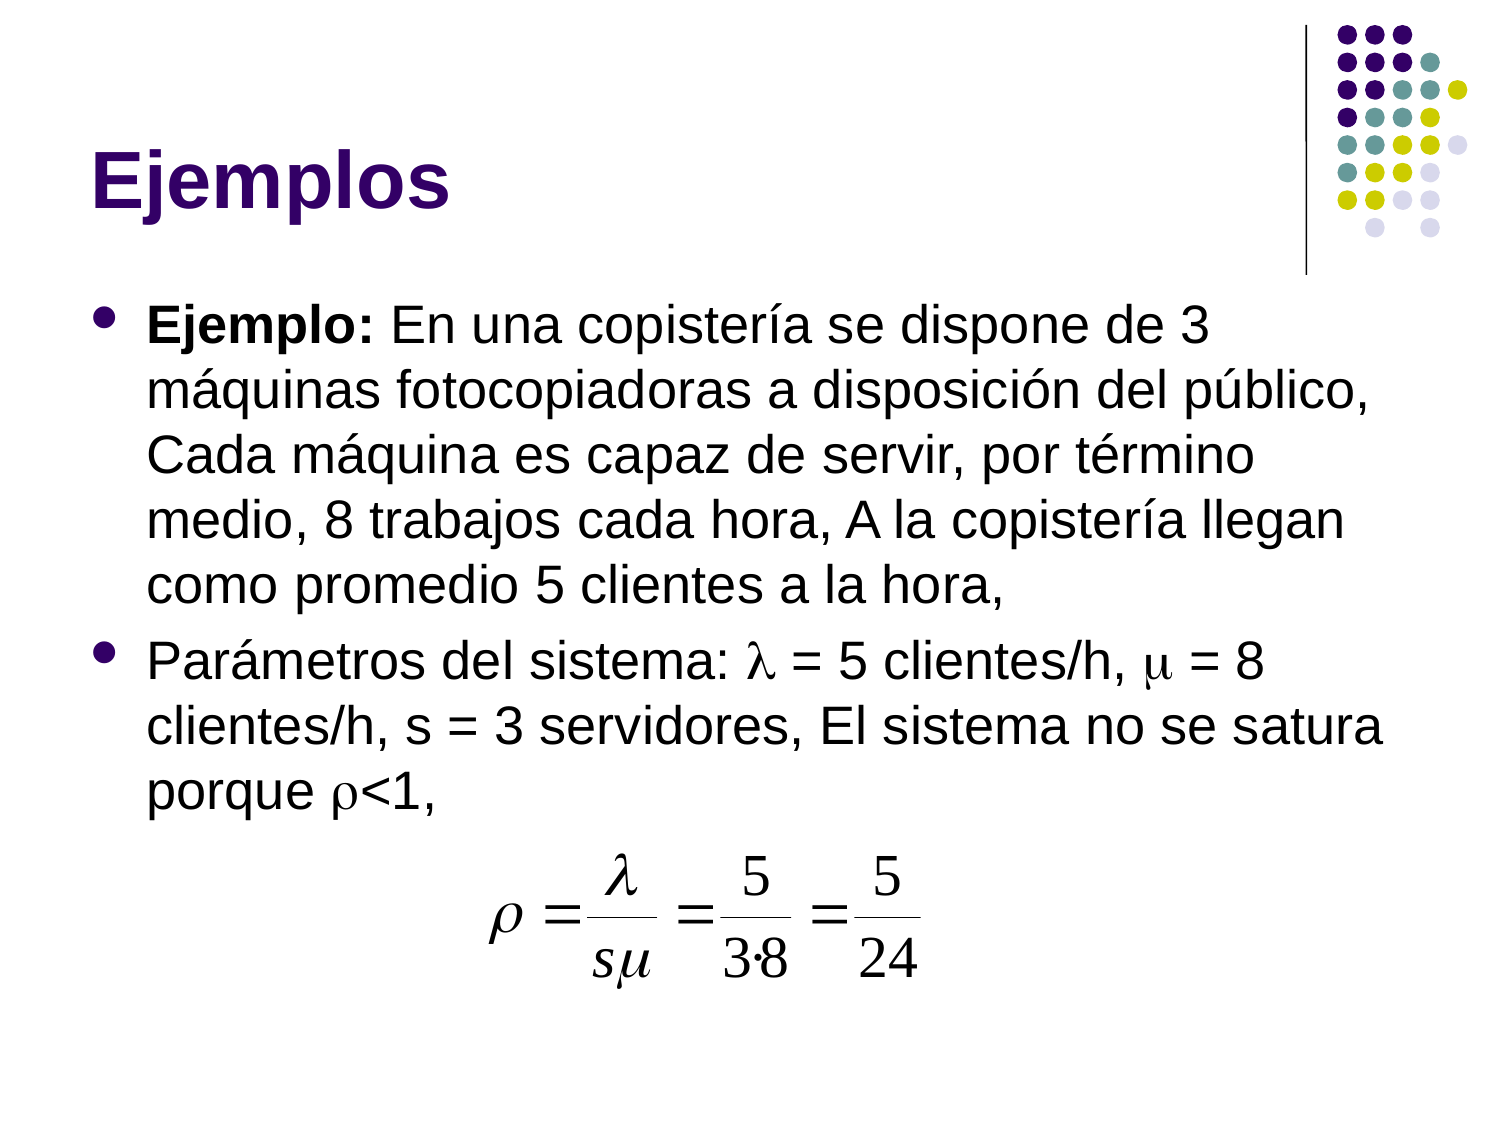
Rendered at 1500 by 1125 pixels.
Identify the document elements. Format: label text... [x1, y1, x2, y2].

list Ejemplo: En una copistería se dispone de 3 máquinas fotocopiadoras a disposición del público, Cada máquina es capaz de servir, por término medio, 8 trabajos cada hora, A la copistería llegan como promedio 5 clientes a la hora, Parámetros del sistema:  = 5 clientes/h,  = 8 clientes/h, s = 3 servidores, El sistema no se satura porque <1, [74, 281, 1426, 838]
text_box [477, 837, 931, 1002]
title Ejemplos [74, 19, 1313, 233]
